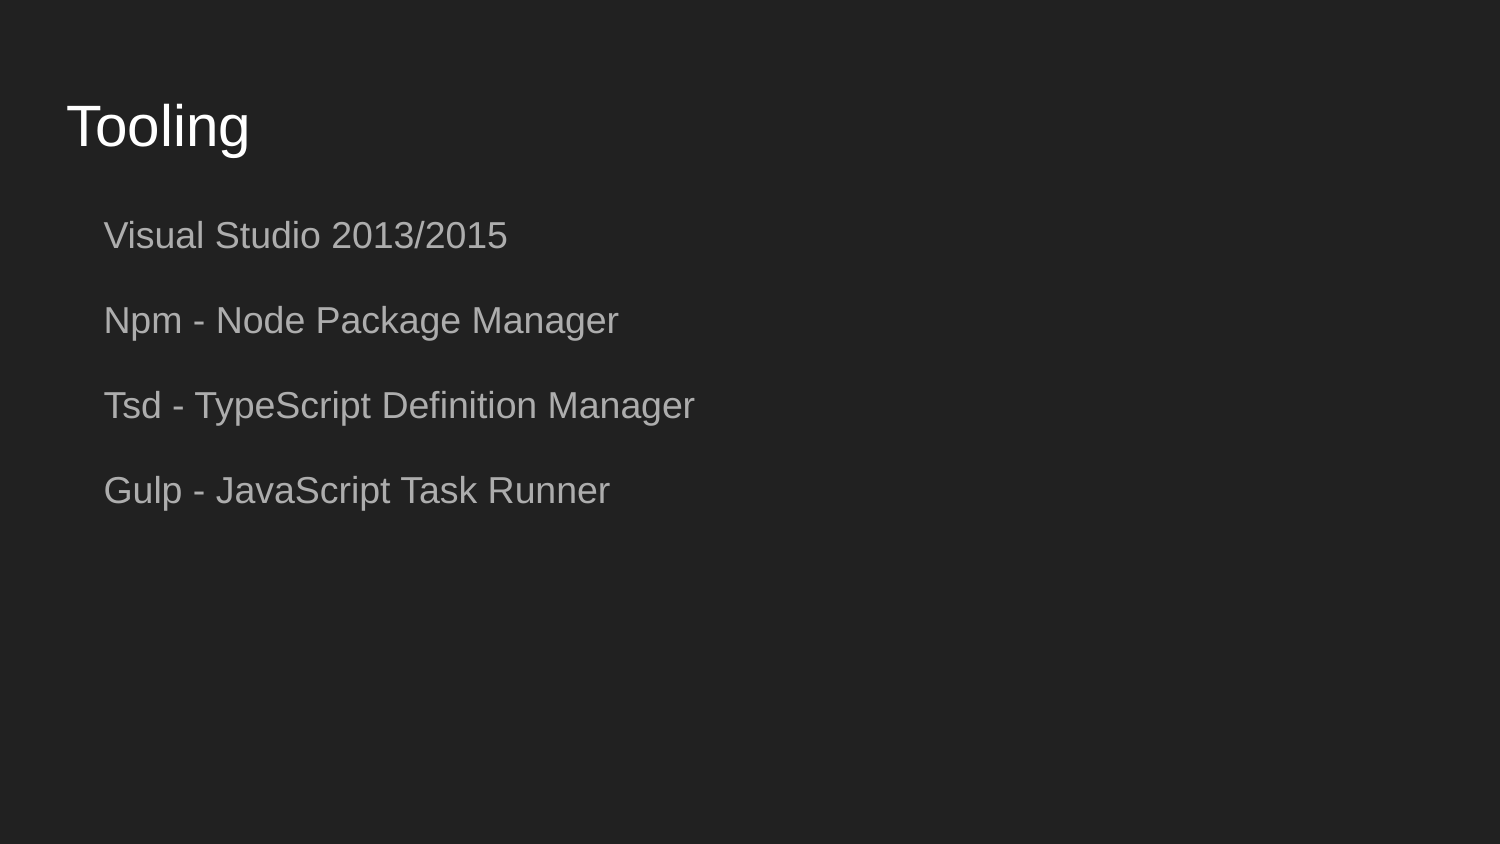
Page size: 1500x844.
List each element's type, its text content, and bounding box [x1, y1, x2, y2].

title Tooling [51, 72, 1449, 167]
list Visual Studio 2013/2015 Npm - Node Package Manager Tsd - TypeScript Definition Manager Gulp - JavaScript Task Runner [51, 189, 1449, 750]
